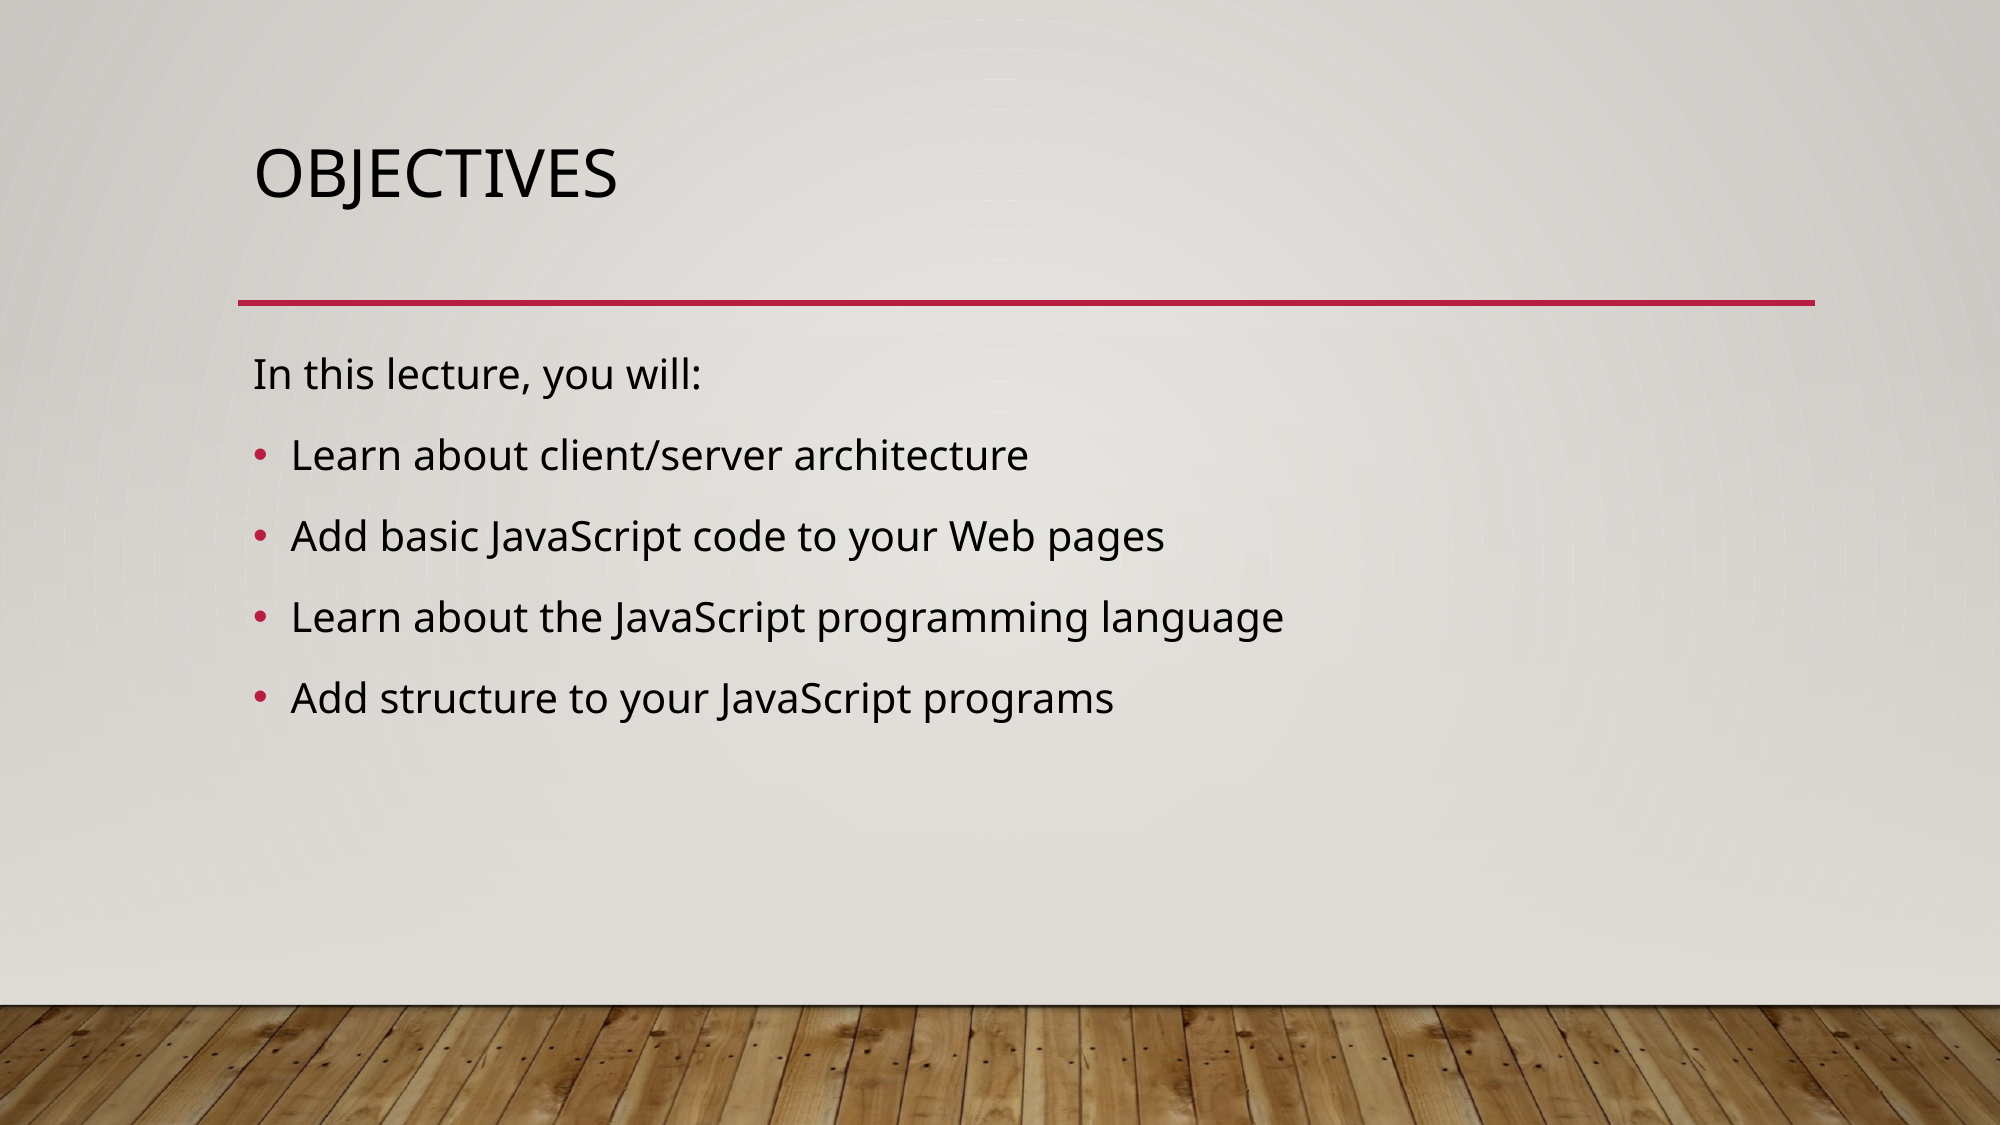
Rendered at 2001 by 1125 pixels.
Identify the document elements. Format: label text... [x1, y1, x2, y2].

picture [0, 1005, 2000, 1125]
list In this lecture, you will: Learn about client/server architecture Add basic JavaScript code to your Web pages Learn about the JavaScript programming language Add structure to your JavaScript programs [238, 330, 1814, 897]
title Objectives [238, 131, 1814, 305]
